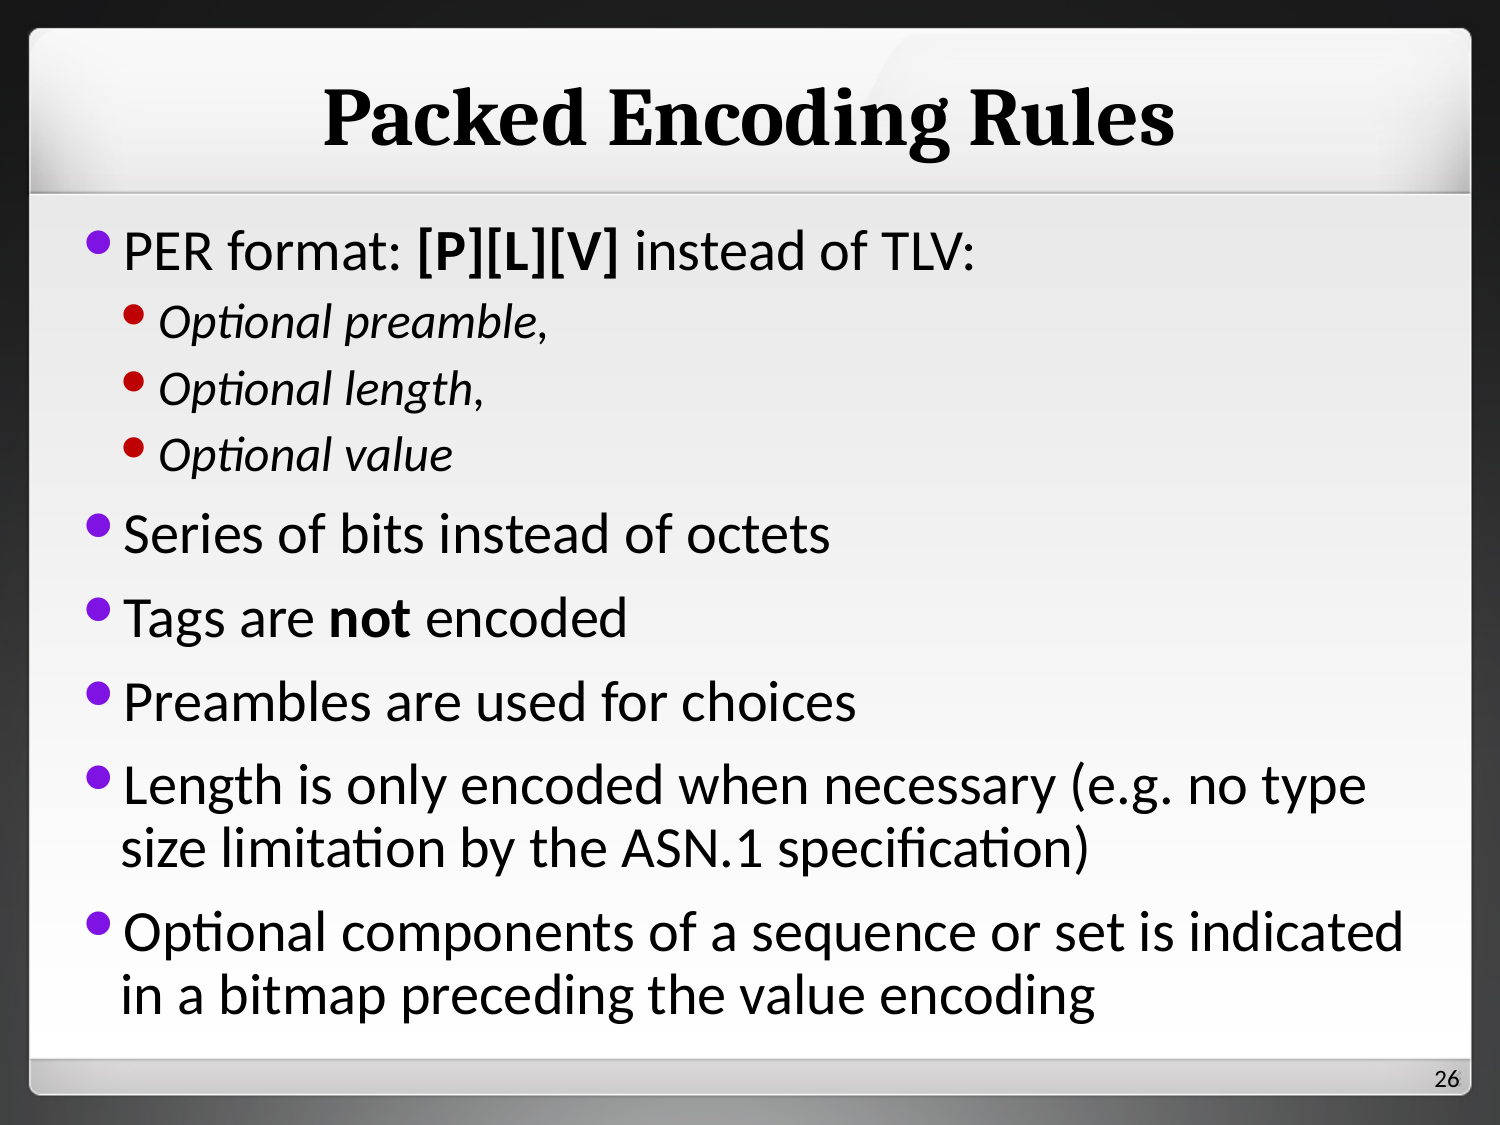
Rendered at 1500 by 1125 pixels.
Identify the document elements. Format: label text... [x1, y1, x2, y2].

title Packed Encoding Rules [68, 31, 1432, 194]
list PER format: [P][L][V] instead of TLV: Optional preamble, Optional length, Optional value Series of bits instead of octets Tags are not encoded Preambles are used for choices Length is only encoded when necessary (e.g. no type size limitation by the ASN.1 specification) Optional components of a sequence or set is indicated in a bitmap preceding the value encoding [68, 212, 1432, 1025]
slide_number 25 [1374, 1058, 1475, 1097]
picture [0, 0, 1500, 1125]
